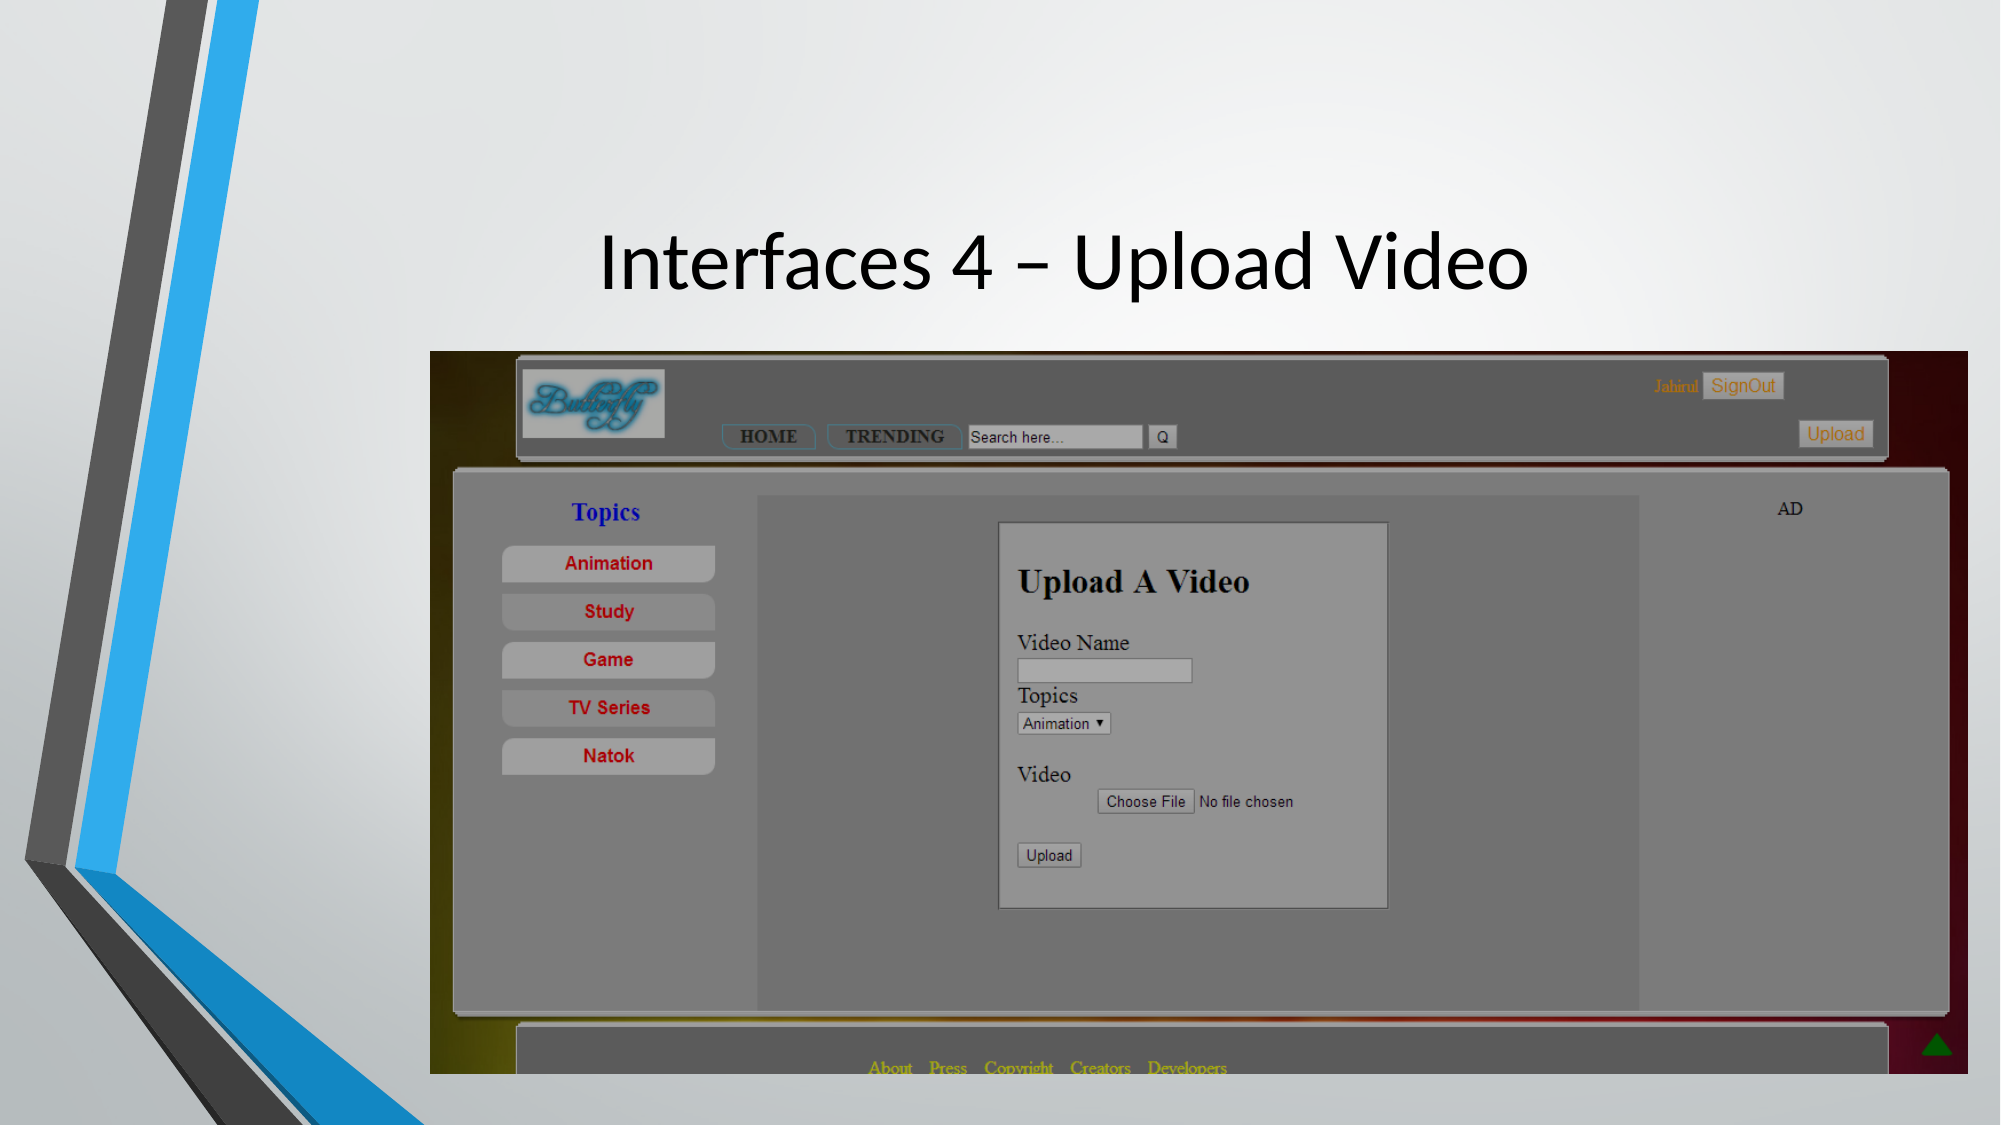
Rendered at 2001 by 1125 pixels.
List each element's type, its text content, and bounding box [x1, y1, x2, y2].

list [430, 351, 1968, 1075]
title Interfaces 4 – Upload Video [243, 112, 1887, 400]
